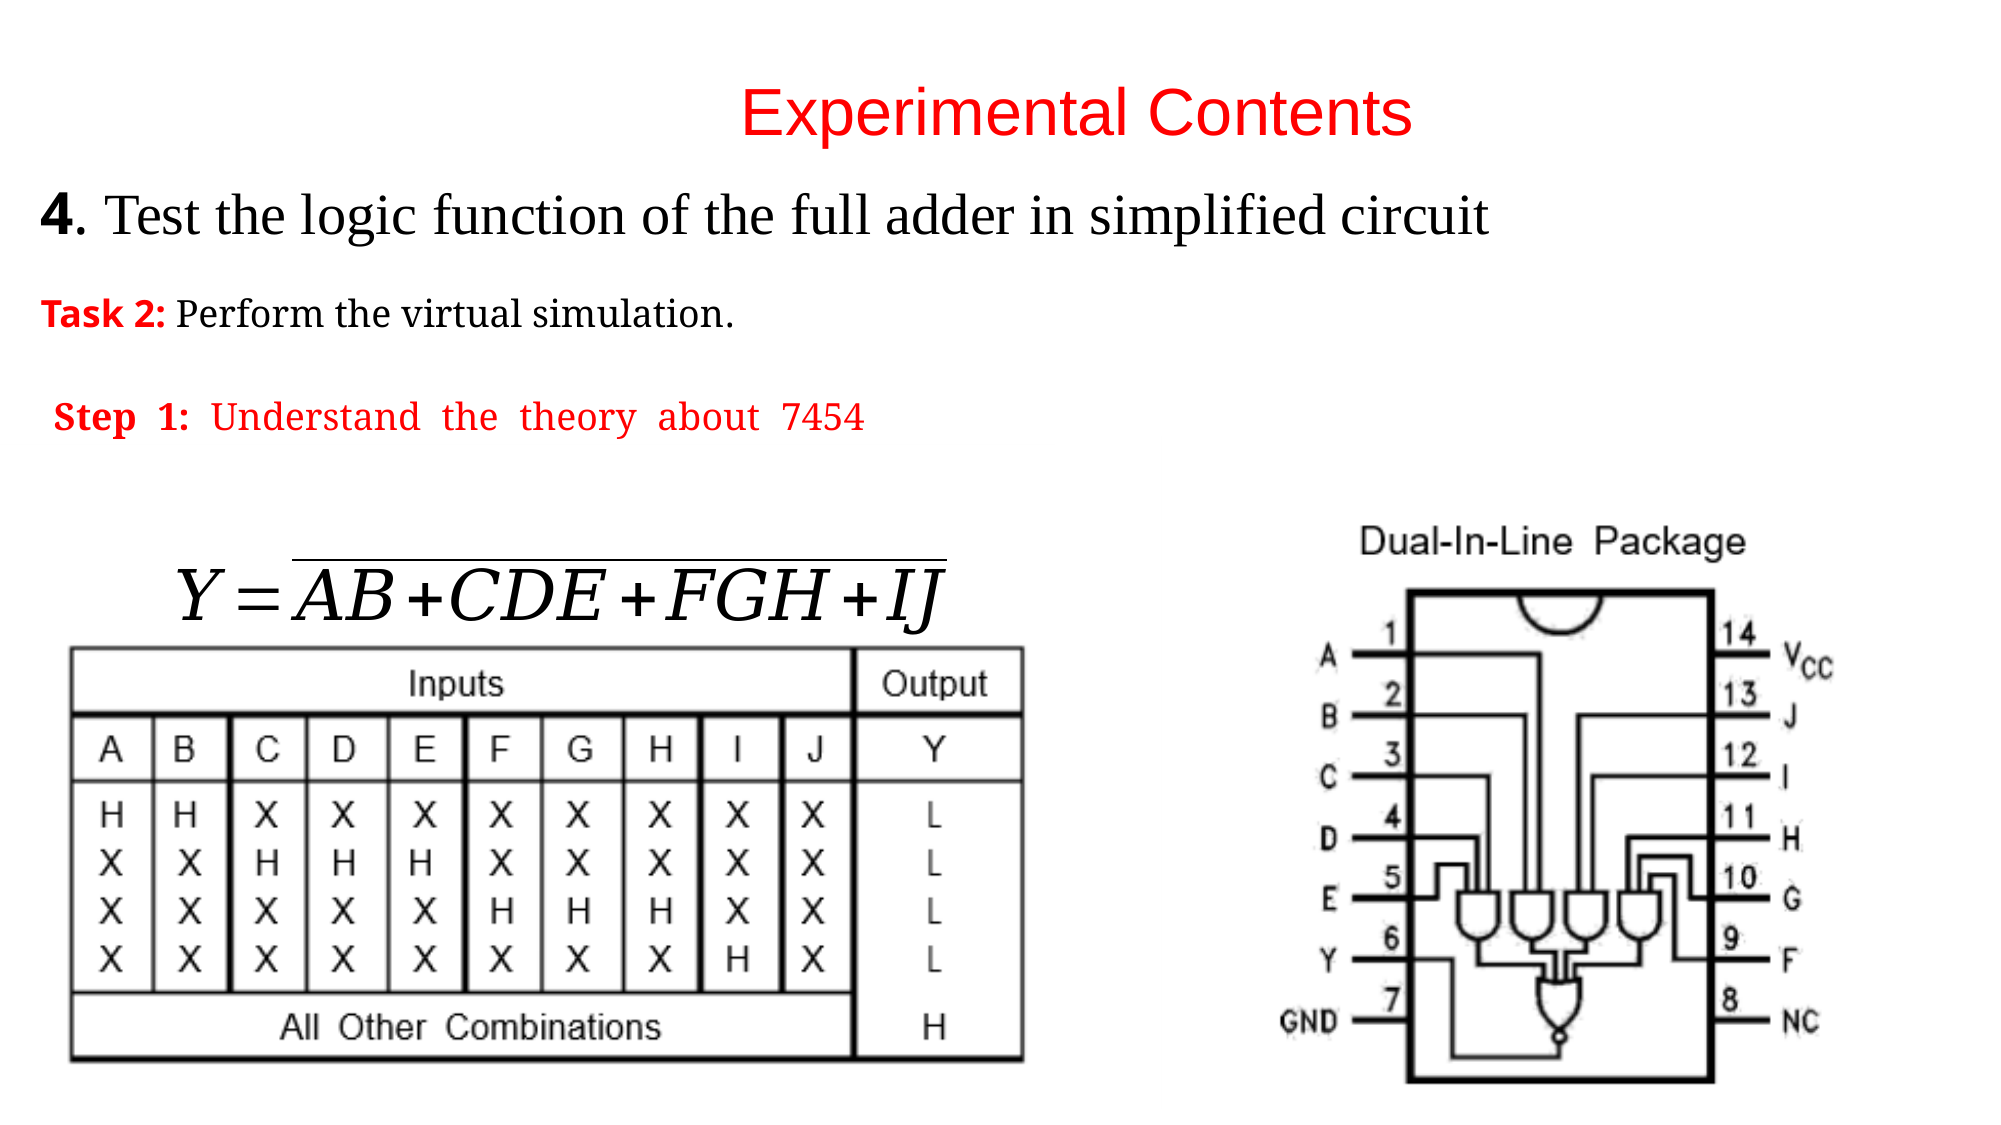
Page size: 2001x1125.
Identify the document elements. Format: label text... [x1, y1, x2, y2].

text_box Experimental Contents [726, 61, 1430, 157]
picture [1160, 436, 1865, 1109]
list 4. Test the logic function of the full adder in simplified circuit Task 2: Perform the virtual simulation. [25, 176, 1878, 345]
picture [0, 439, 1055, 1079]
text_box Step 1: Understand the theory about 7454 chip. [39, 362, 881, 439]
